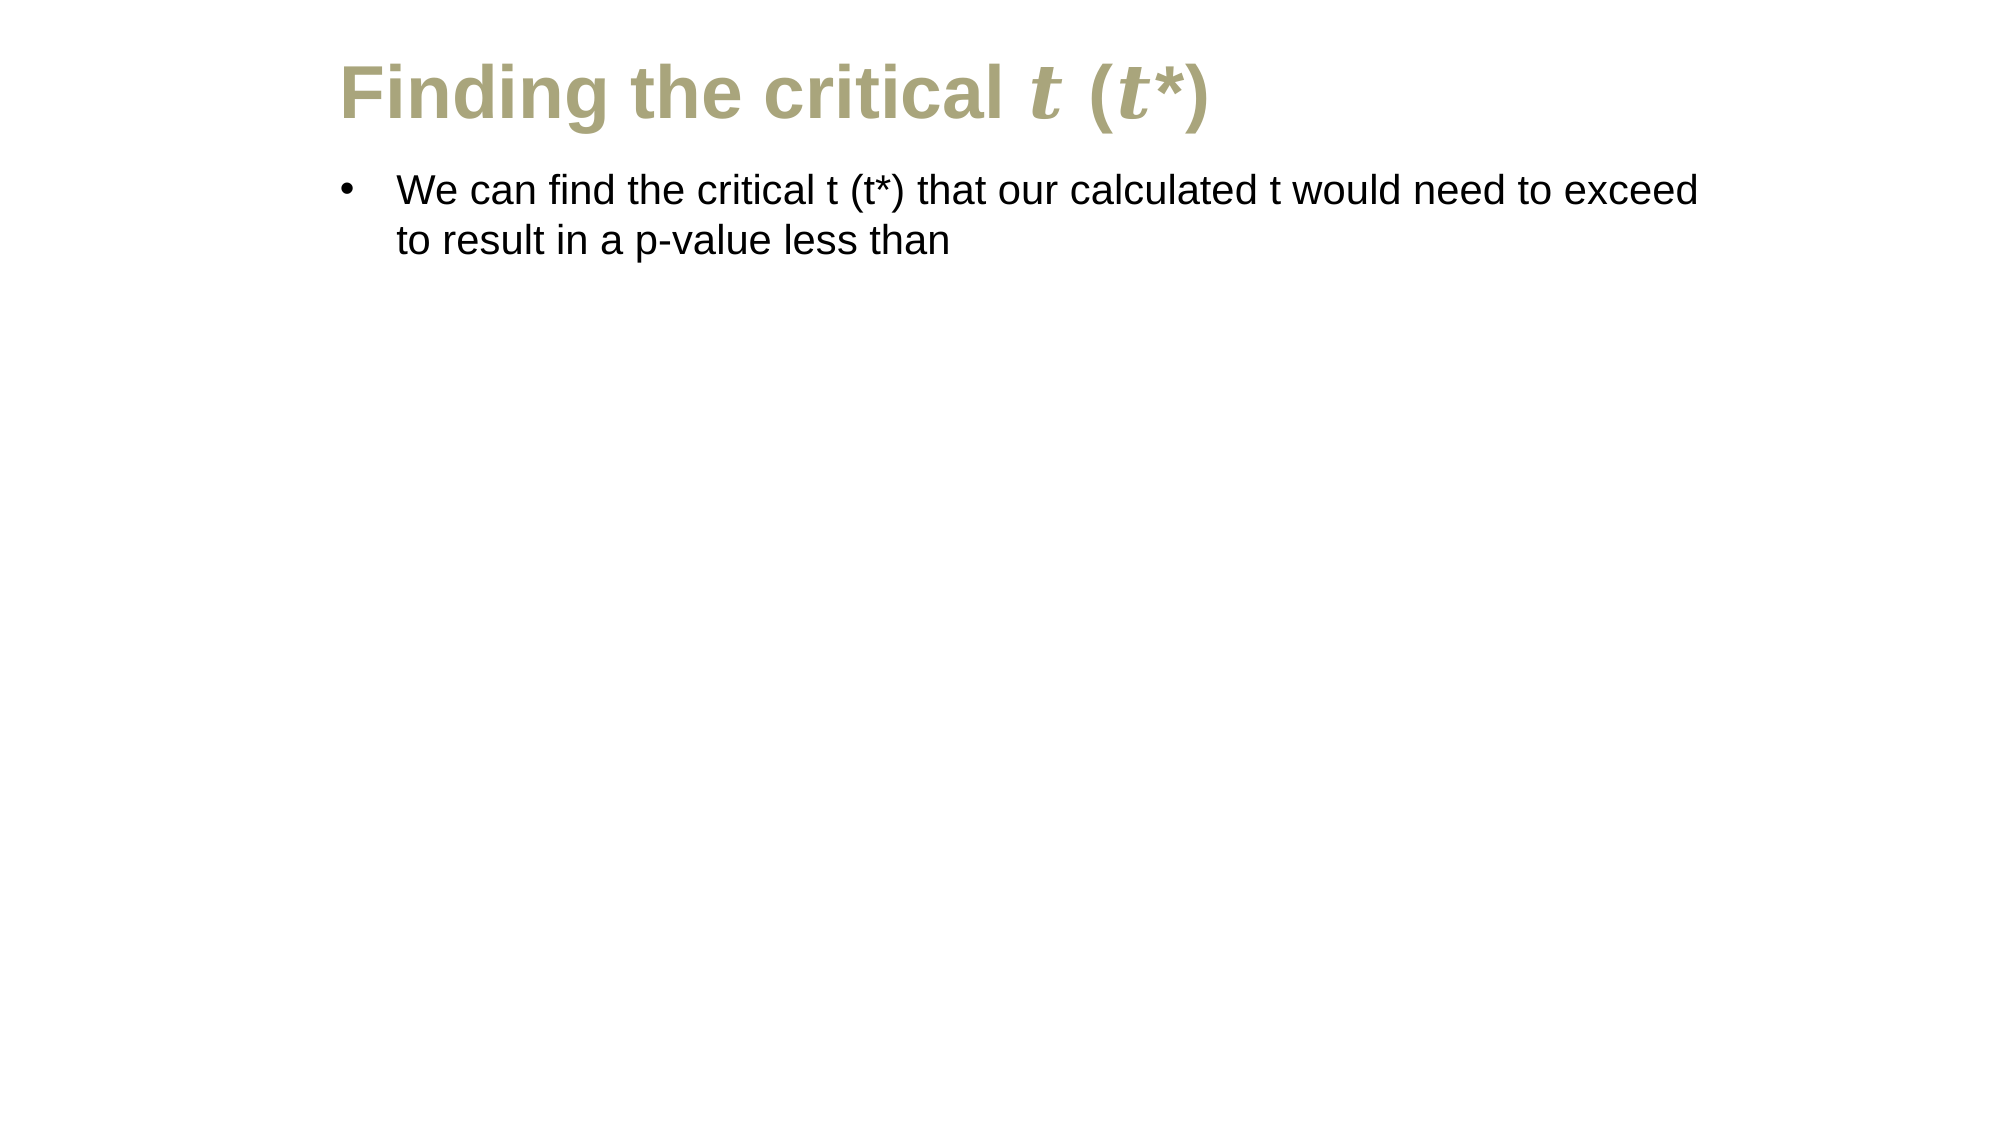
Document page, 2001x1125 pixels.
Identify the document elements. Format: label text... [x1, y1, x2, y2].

title Finding the critical 𝒕 (𝒕*) [324, 24, 1675, 149]
